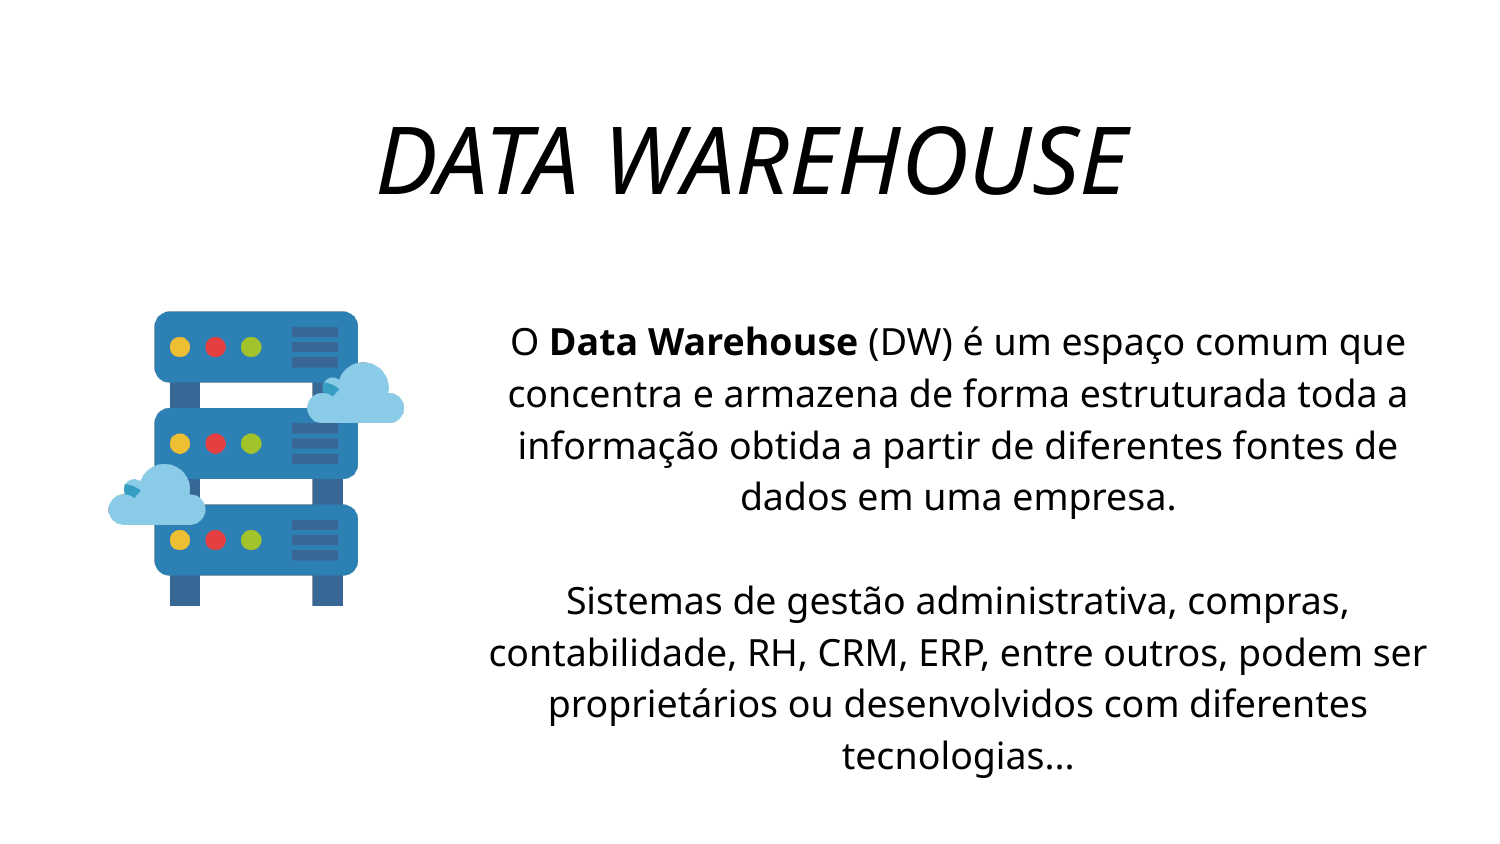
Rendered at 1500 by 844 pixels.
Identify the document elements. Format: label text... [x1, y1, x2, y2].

picture [93, 296, 419, 621]
text_box O Data Warehouse (DW) é um espaço comum que concentra e armazena de forma estruturada toda a informação obtida a partir de diferentes fontes de dados em uma empresa. Sistemas de gestão administrativa, compras, contabilidade, RH, CRM, ERP, entre outros, podem ser proprietários ou desenvolvidos com diferentes tecnologias... [455, 296, 1461, 730]
text_box DATA WAREHOUSE [286, 85, 1217, 248]
